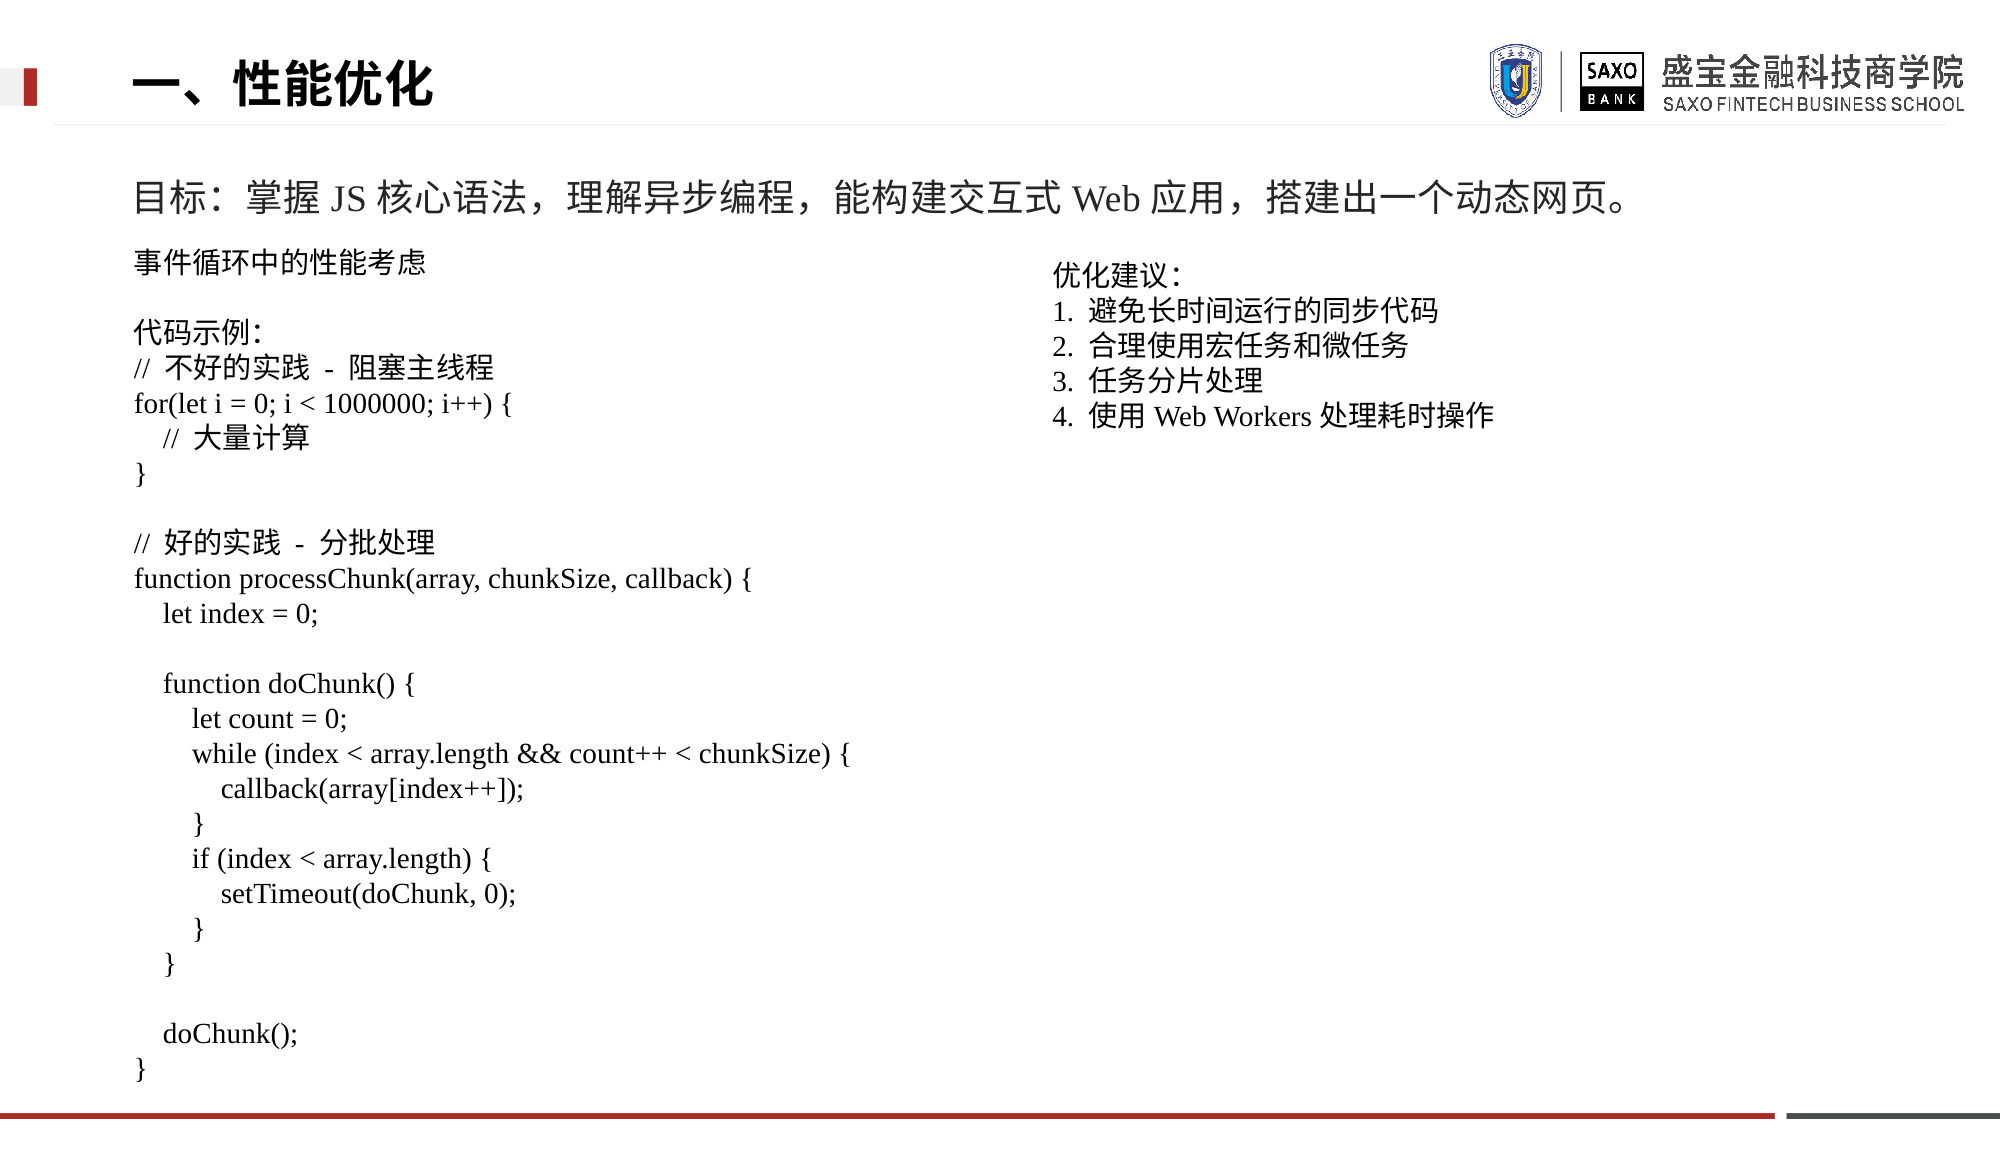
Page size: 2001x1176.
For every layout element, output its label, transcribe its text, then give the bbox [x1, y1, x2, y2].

picture [0, 68, 37, 106]
text_box 事件循环中的性能考虑 代码示例： // 不好的实践 - 阻塞主线程 for(let i = 0; i < 1000000; i++) { // 大量计算 } // 好的实践 - 分批处理 function processChunk(array, chunkSize, callback) { let index = 0; function doChunk() { let count = 0; while (index < array.length && count++ < chunkSize) { callback(array[index++]); } if (index < array.length) { setTimeout(doChunk, 0); } } doChunk(); } [119, 237, 918, 1092]
text_box 目标：掌握JS核心语法，理解异步编程，能构建交互式Web应用，搭建出一个动态网页。 [131, 167, 1762, 220]
picture [1489, 43, 1964, 118]
picture [1786, 1112, 2000, 1119]
picture [0, 1112, 1775, 1119]
text_box 一、性能优化 [131, 44, 820, 113]
text_box 优化建议： 1. 避免长时间运行的同步代码 2. 合理使用宏任务和微任务 3. 任务分片处理 4. 使用Web Workers处理耗时操作 [1037, 249, 2000, 440]
